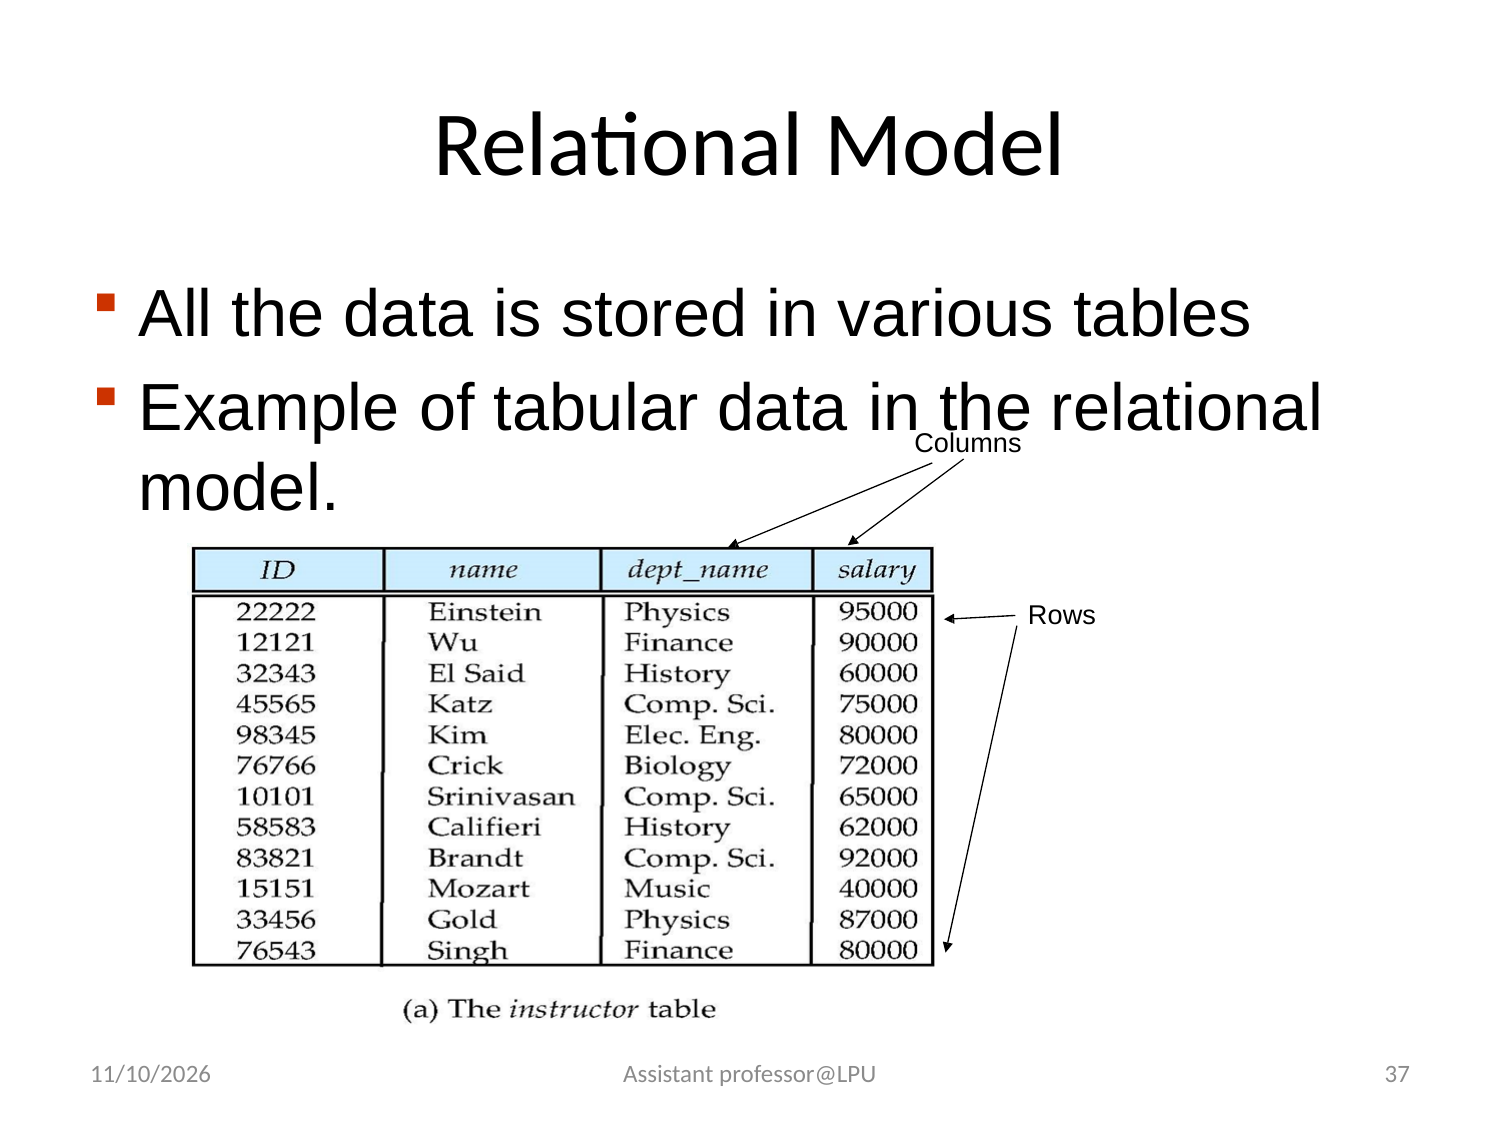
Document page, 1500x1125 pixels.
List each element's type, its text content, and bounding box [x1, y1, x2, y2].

text_box [942, 625, 1018, 953]
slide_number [75, 1042, 425, 1103]
text_box Columns [912, 423, 1025, 459]
slide_number 37 [1074, 1042, 1425, 1103]
footer Assistant professor@LPU [512, 1042, 988, 1103]
title Relational Model [75, 45, 1425, 233]
text_box [741, 462, 933, 541]
text_box [943, 613, 1016, 624]
text_box [849, 459, 965, 541]
text_box Rows [1025, 595, 1099, 631]
picture [187, 543, 936, 1051]
list All the data is stored in various tables Example of tabular data in the relational model. [75, 262, 1425, 1005]
